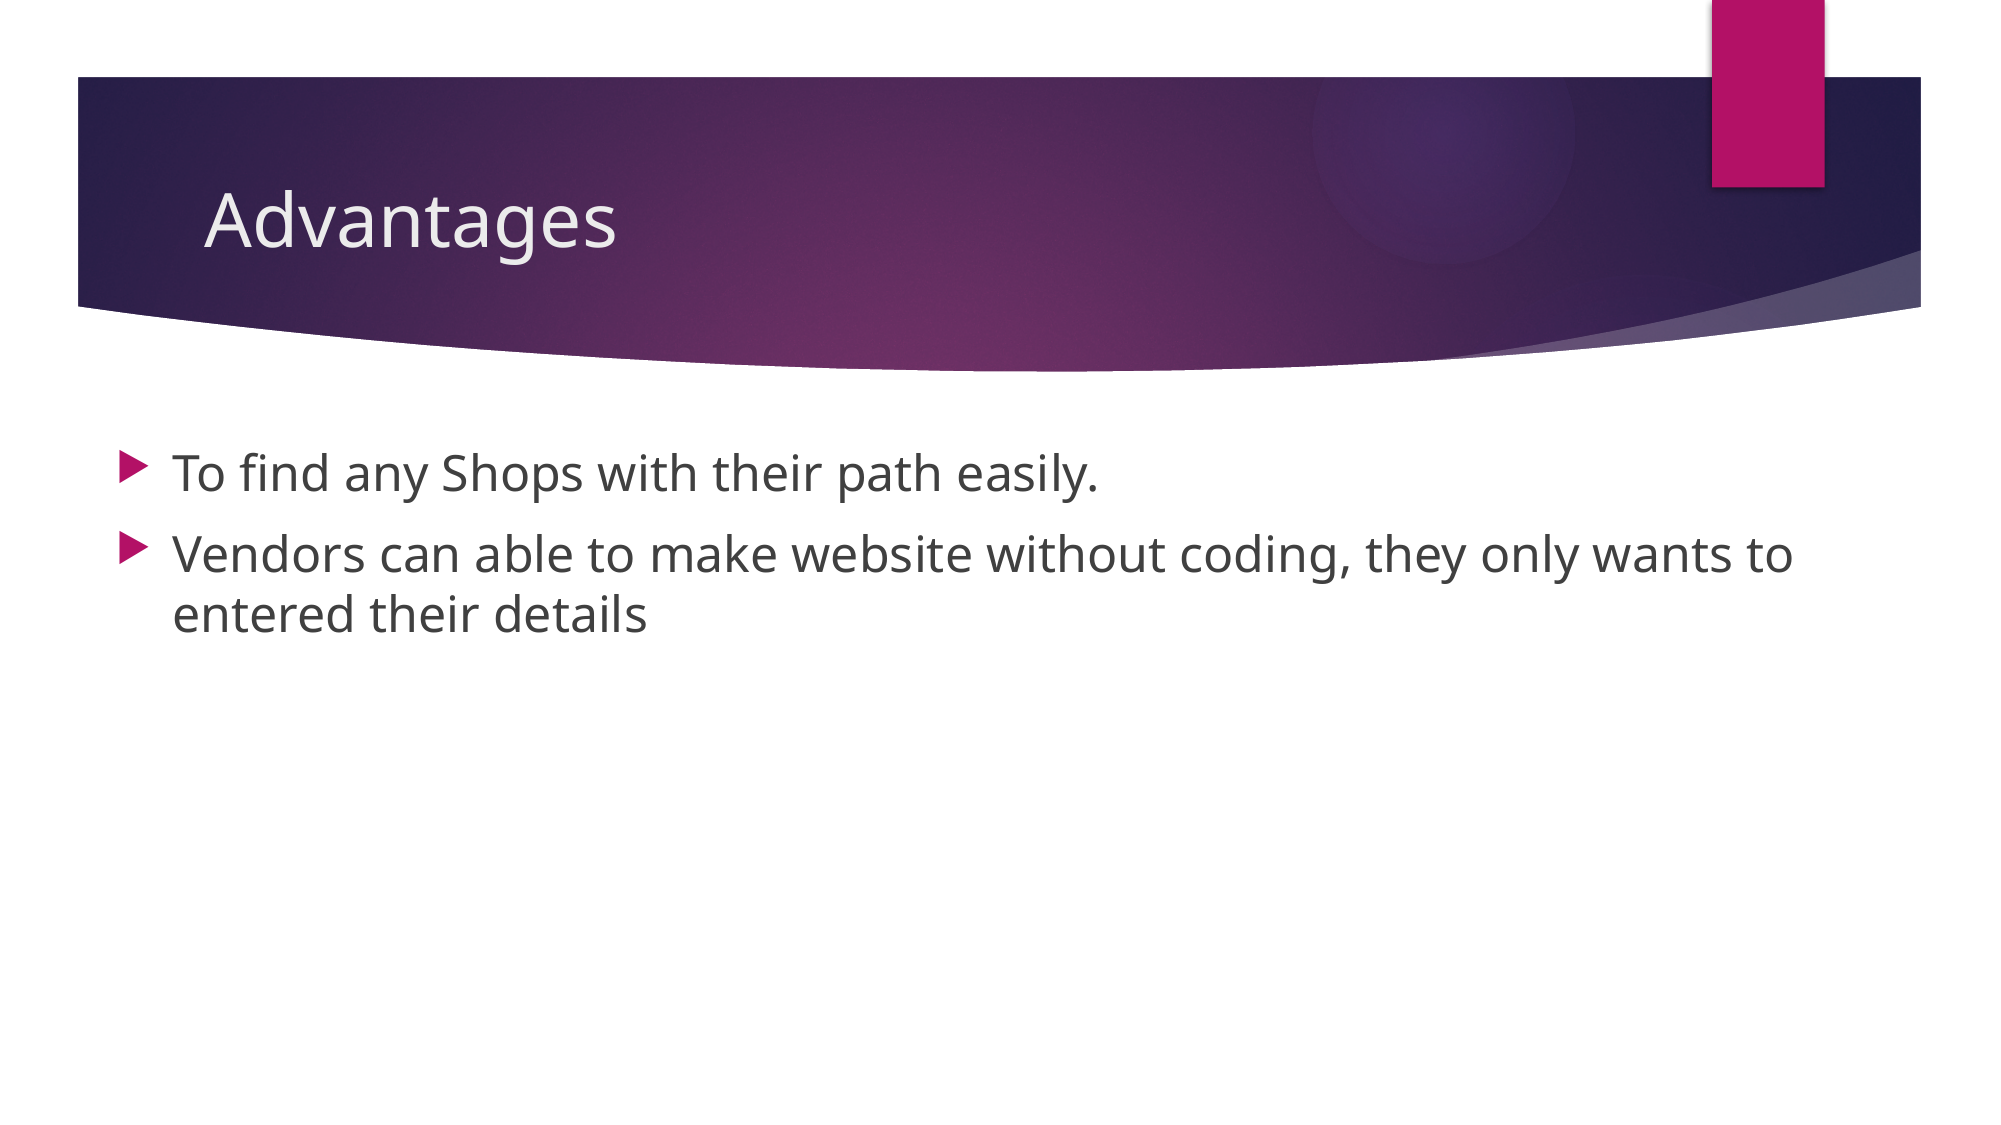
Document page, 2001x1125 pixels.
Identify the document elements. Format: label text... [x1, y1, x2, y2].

list To find any Shops with their path easily. Vendors can able to make website without coding, they only wants to entered their details [100, 434, 1897, 1073]
title Advantages [189, 159, 1627, 276]
